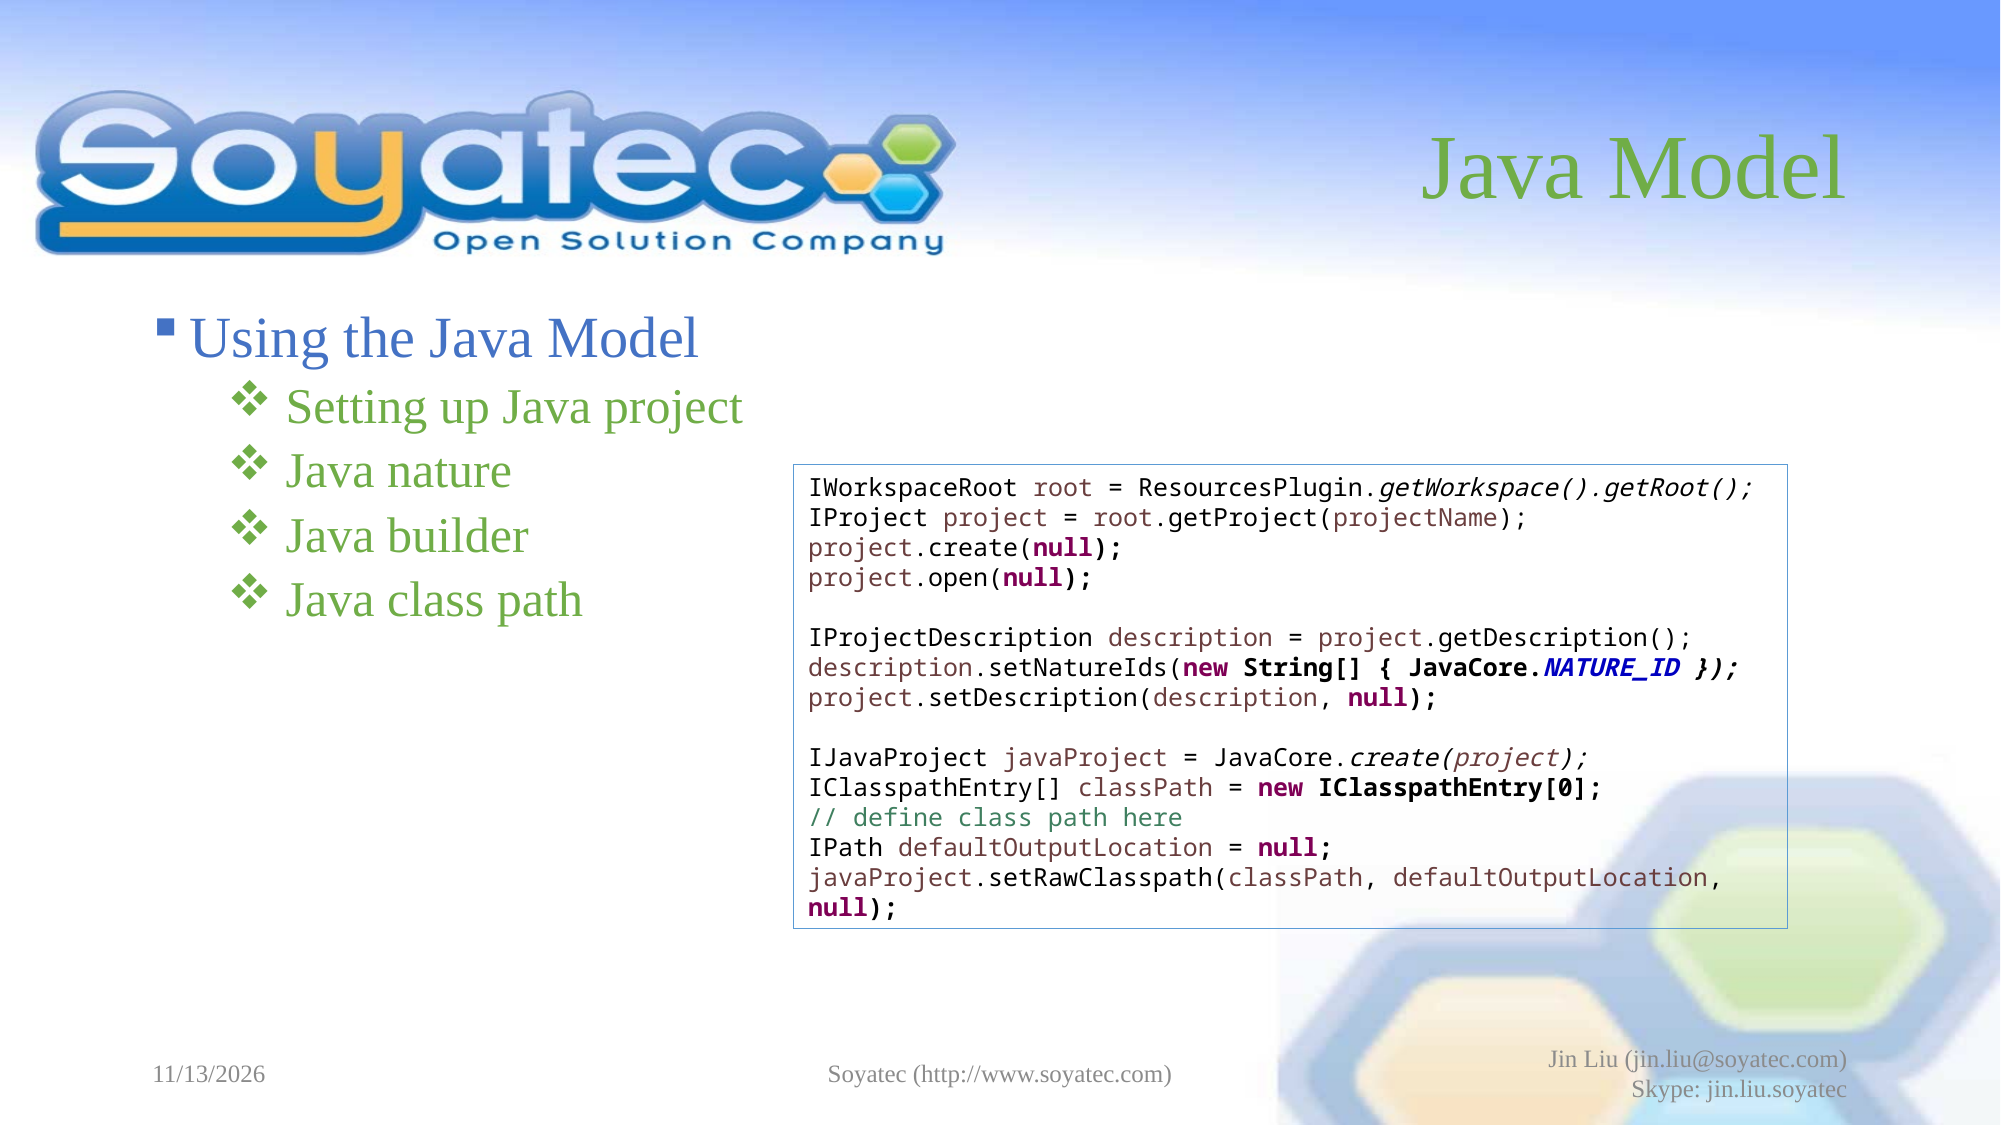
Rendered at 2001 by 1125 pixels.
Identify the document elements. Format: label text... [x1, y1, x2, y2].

list Using the Java Model Setting up Java project Java nature Java builder Java class path [137, 299, 1863, 1014]
slide_number Jin Liu (jin.liu@soyatec.com) Skype: jin.liu.soyatec [1412, 1042, 1863, 1103]
title Java Model [968, 59, 1863, 278]
footer Soyatec (http://www.soyatec.com) [662, 1042, 1338, 1103]
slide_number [137, 1042, 588, 1103]
picture [0, 0, 2001, 1125]
text_box IWorkspaceRoot root = ResourcesPlugin.getWorkspace().getRoot(); IProject project = root.getProject(projectName); project.create(null); project.open(null); IProjectDescription description = project.getDescription(); description.setNatureIds(new String[] { JavaCore.NATURE_ID }); project.setDescription(description, null); IJavaProject javaProject = JavaCore.create(project); IClasspathEntry[] classPath = new IClasspathEntry[0]; // define class path here IPath defaultOutputLocation = null; javaProject.setRawClasspath(classPath, defaultOutputLocation, null); [793, 464, 1788, 929]
